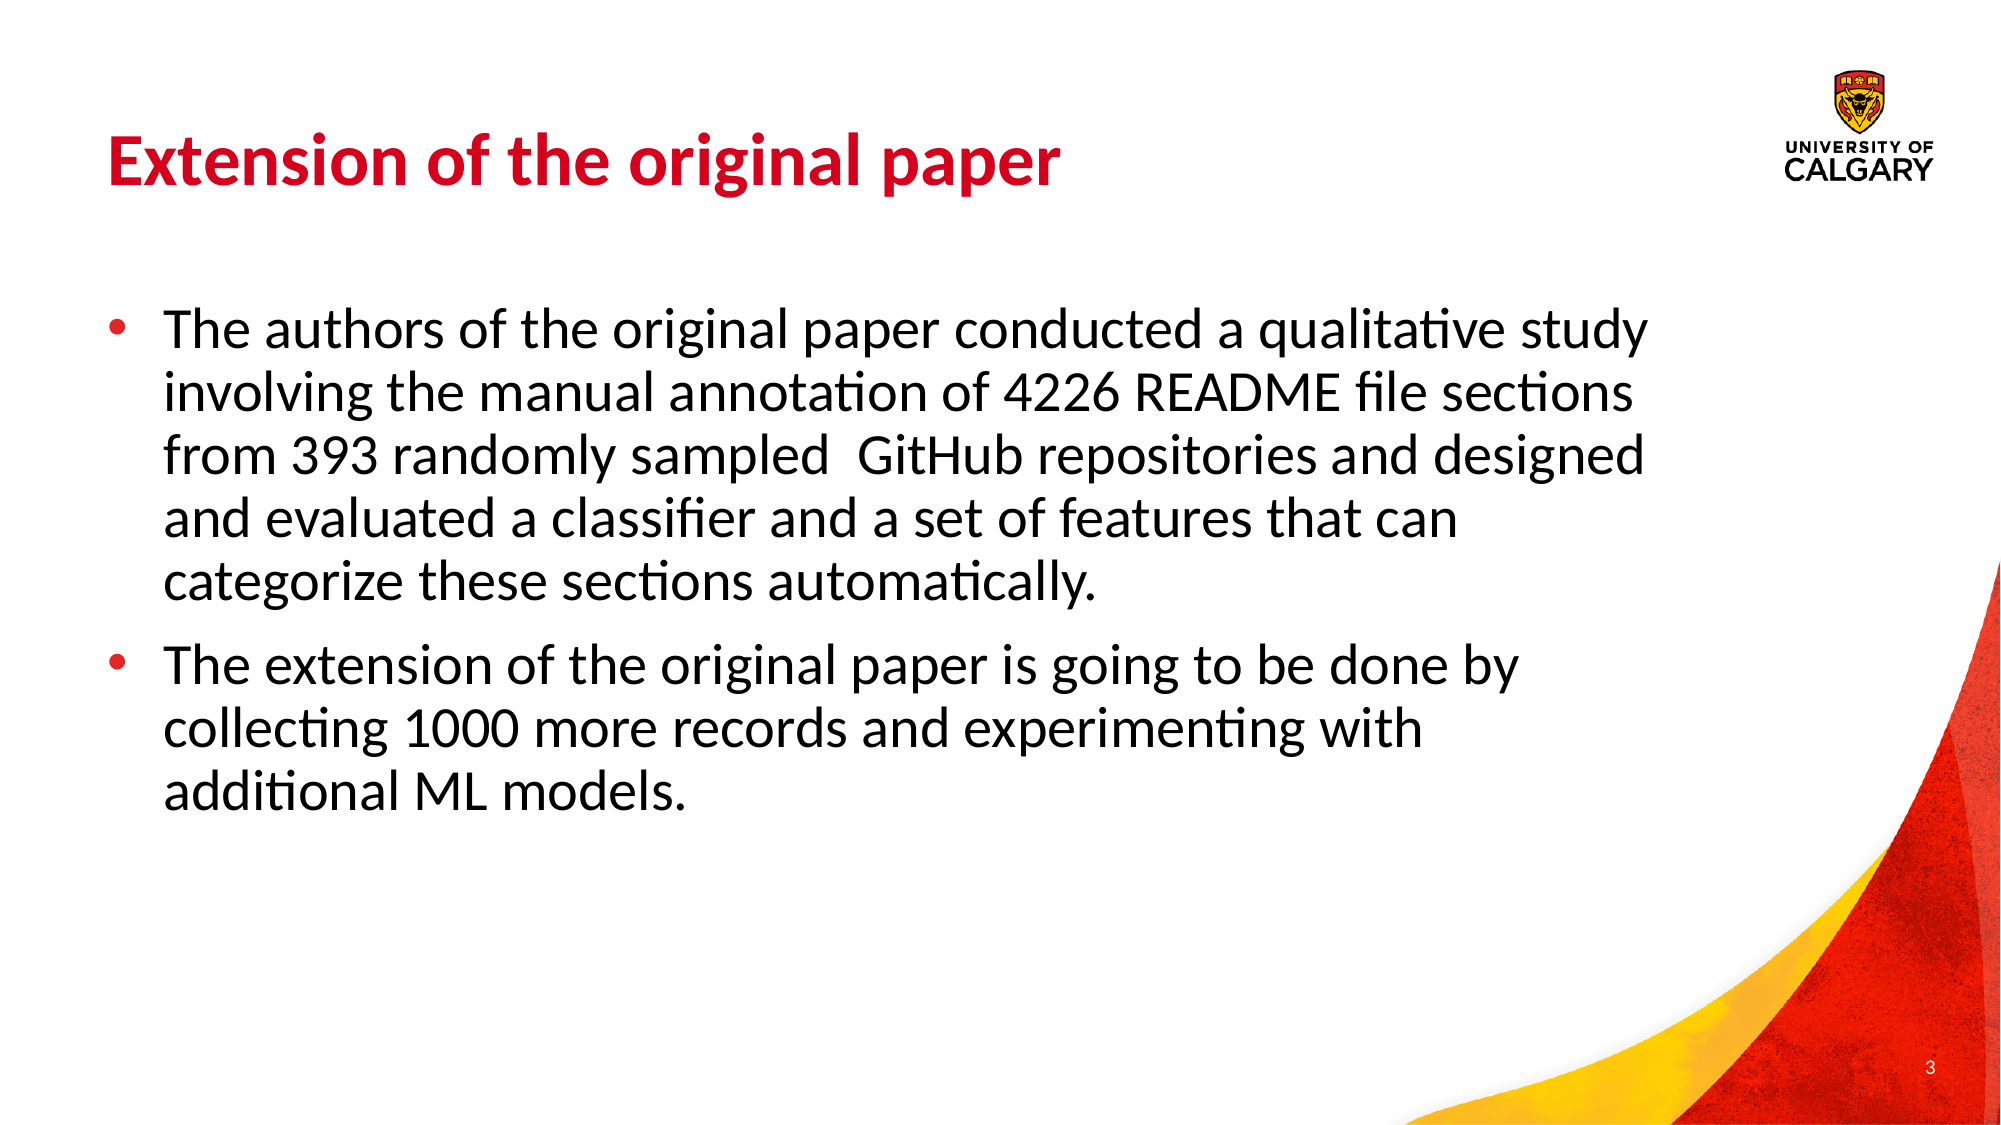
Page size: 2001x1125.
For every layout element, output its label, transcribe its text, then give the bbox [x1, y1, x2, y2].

list The authors of the original paper conducted a qualitative study involving the manual annotation of 4226 README file sections from 393 randomly sampled GitHub repositories and designed and evaluated a classifier and a set of features that can categorize these sections automatically. The extension of the original paper is going to be done by collecting 1000 more records and experimenting with additional ML models. [92, 290, 1688, 966]
picture [0, 0, 2001, 1125]
title Extension of the original paper [92, 76, 1688, 246]
slide_number 3 [1500, 1046, 1951, 1107]
